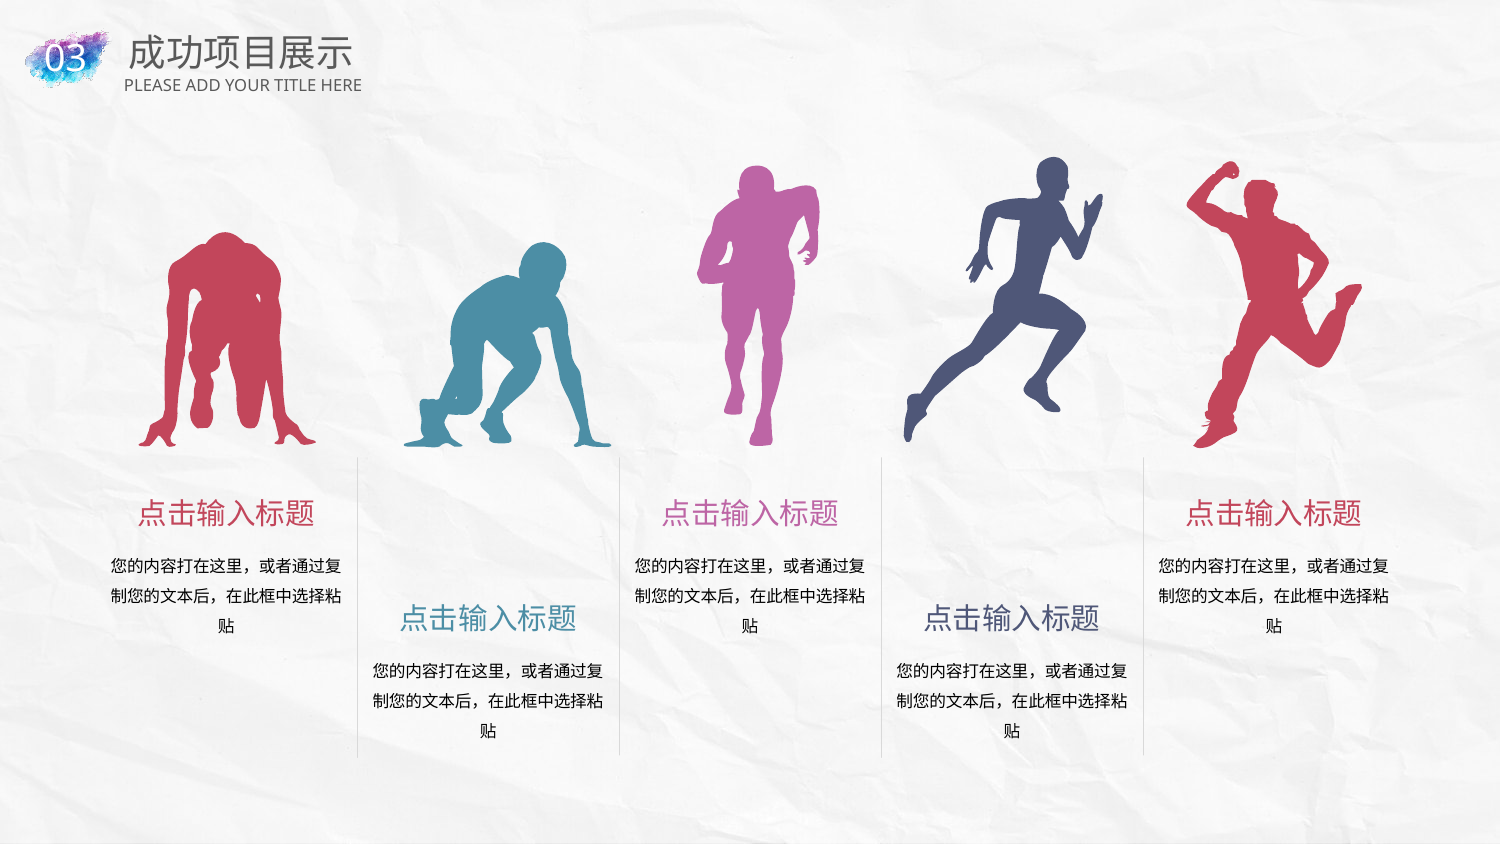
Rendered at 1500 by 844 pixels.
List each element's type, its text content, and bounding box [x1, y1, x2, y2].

text_box 成功项目展示 [128, 20, 479, 83]
text_box [903, 156, 1103, 443]
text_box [94, 487, 352, 644]
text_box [885, 592, 1138, 749]
text_box [403, 242, 612, 448]
text_box [138, 232, 316, 447]
text_box [696, 165, 820, 446]
text_box [1186, 161, 1362, 449]
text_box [623, 487, 876, 644]
picture [18, 26, 113, 93]
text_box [1148, 487, 1406, 644]
text_box PLEASE ADD YOUR TITLE HERE [123, 67, 383, 102]
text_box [362, 592, 614, 749]
